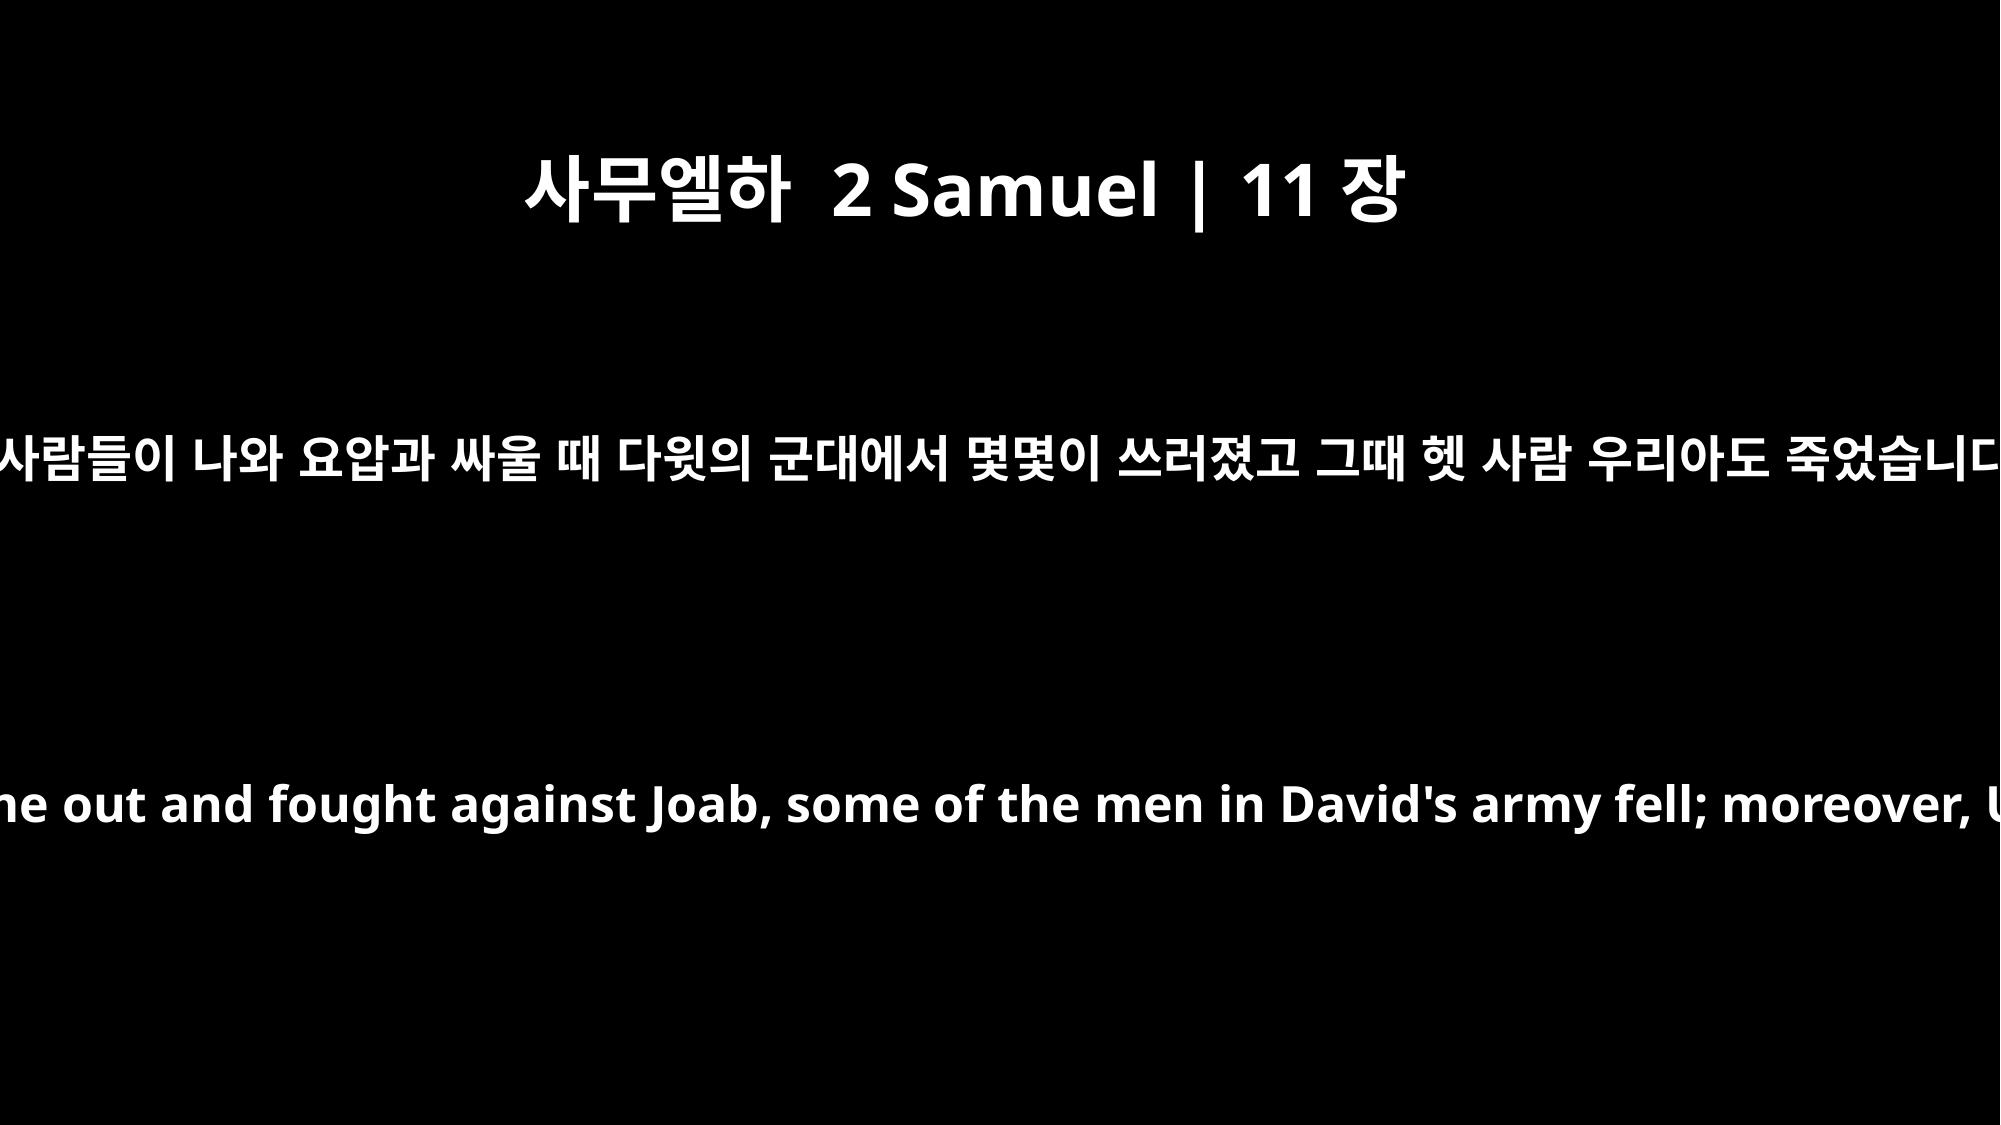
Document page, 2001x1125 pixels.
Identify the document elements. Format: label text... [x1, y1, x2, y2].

text_box 17 그 성 사람들이 나와 요압과 싸울 때 다윗의 군대에서 몇몇이 쓰러졌고 그때 헷 사람 우리아도 죽었습니다. [0, 359, 2000, 495]
text_box When the men of the city came out and fought against Joab, some of the men in David's army fell; moreover, Uriah the Hittite died. [0, 764, 2000, 840]
text_box 사무엘하 2 Samuel | 11장 [509, 136, 1423, 239]
